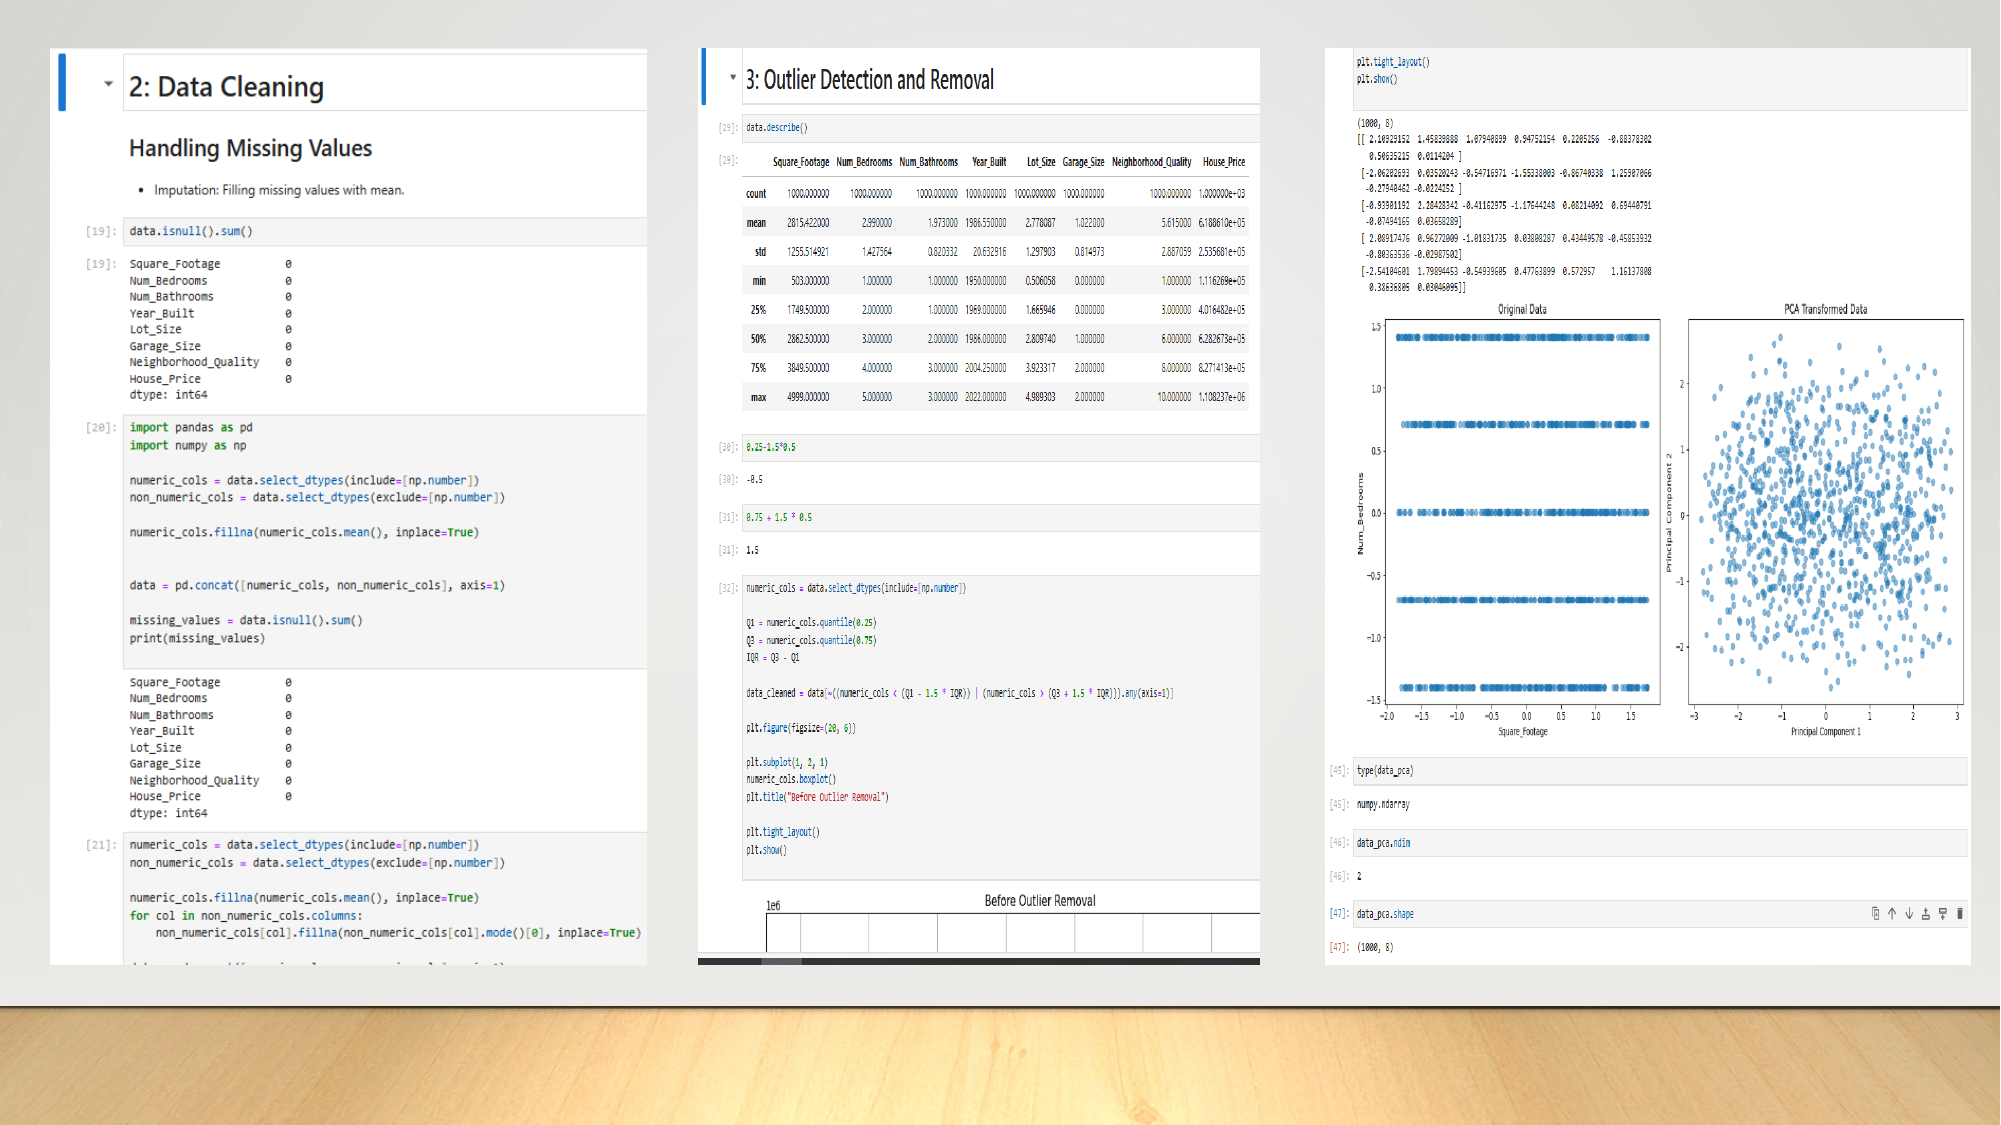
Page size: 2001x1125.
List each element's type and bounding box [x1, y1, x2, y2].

picture [49, 47, 647, 965]
picture [698, 47, 1260, 965]
picture [0, 1006, 2000, 1125]
picture [1325, 47, 1972, 965]
